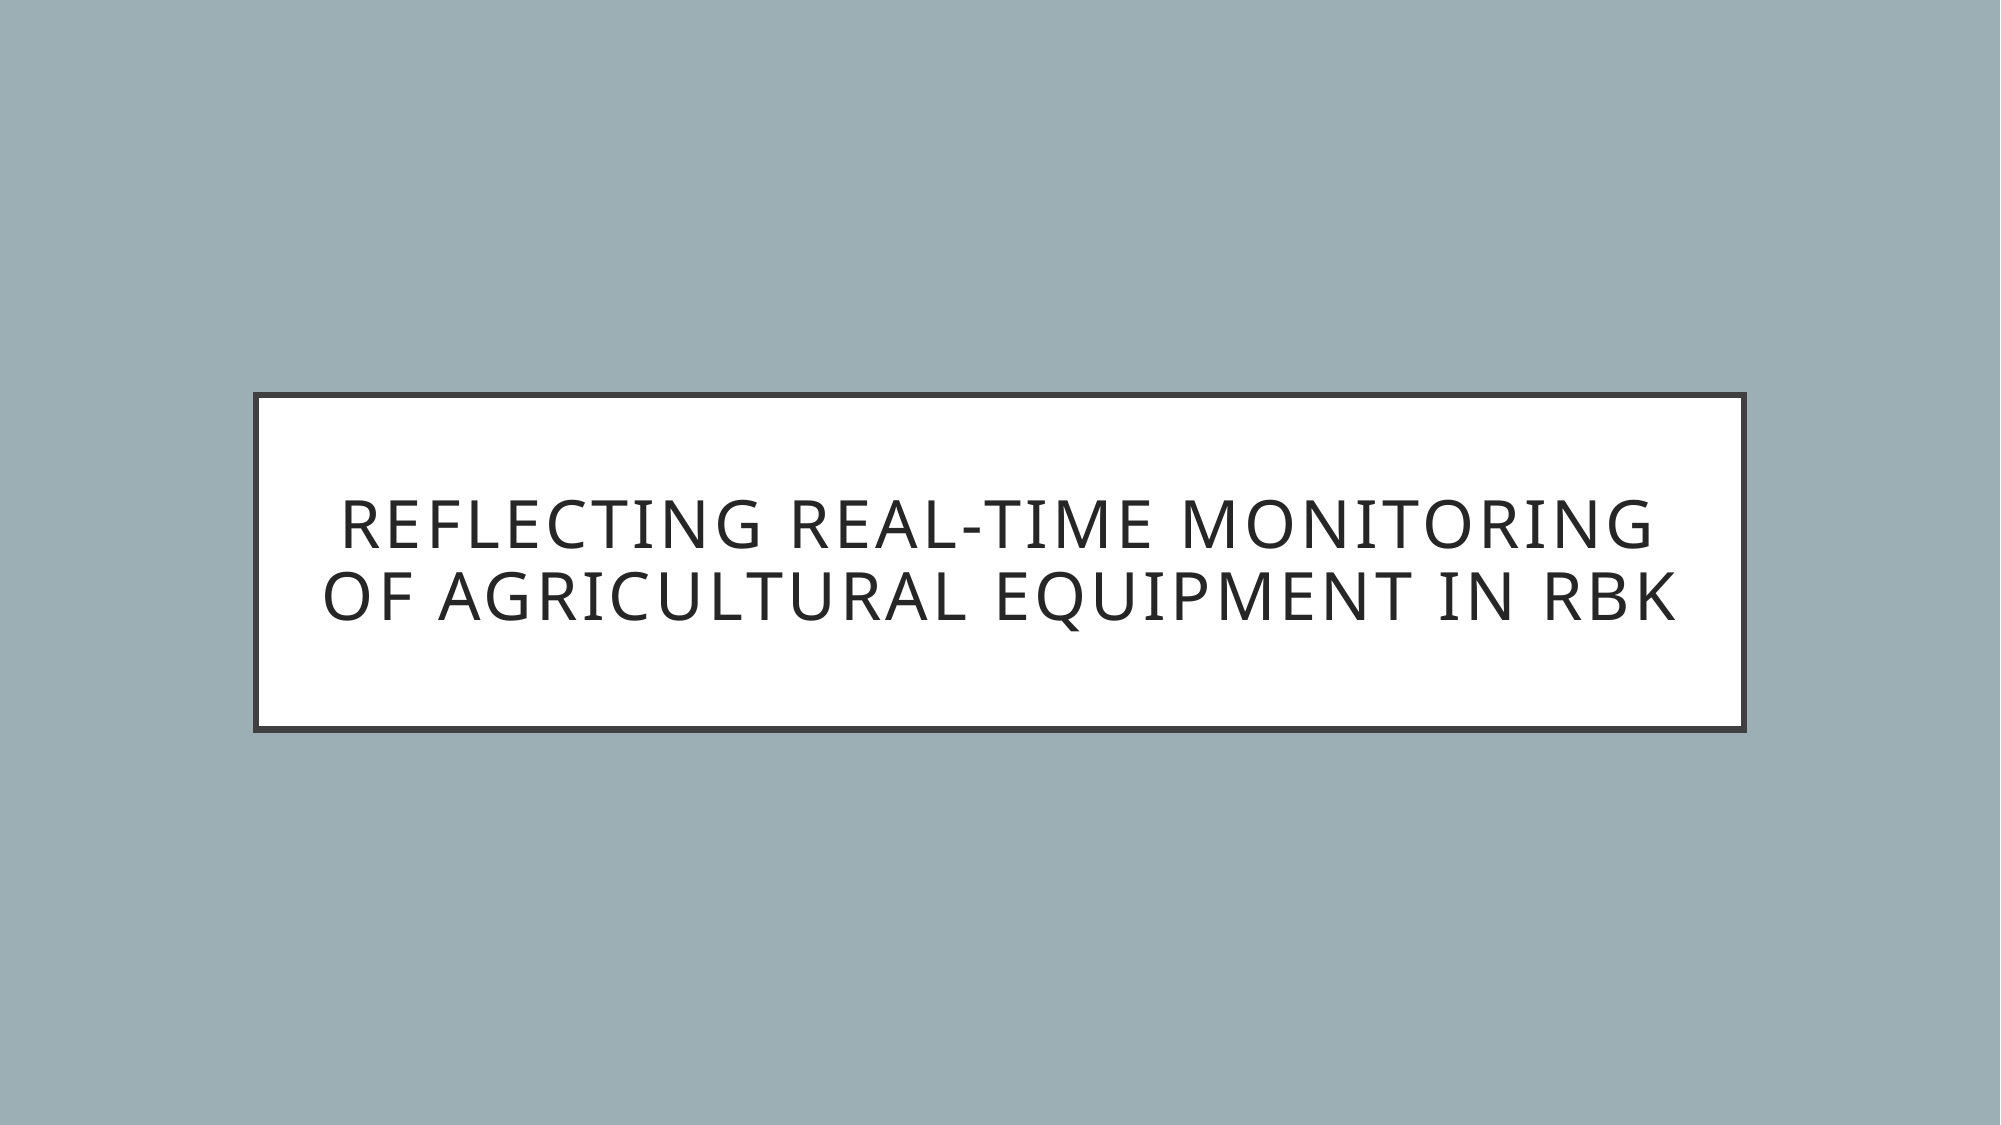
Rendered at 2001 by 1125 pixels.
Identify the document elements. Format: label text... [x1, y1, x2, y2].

title Reflecting Real-time monitoring of Agricultural Equipment in RBK [253, 392, 1747, 733]
